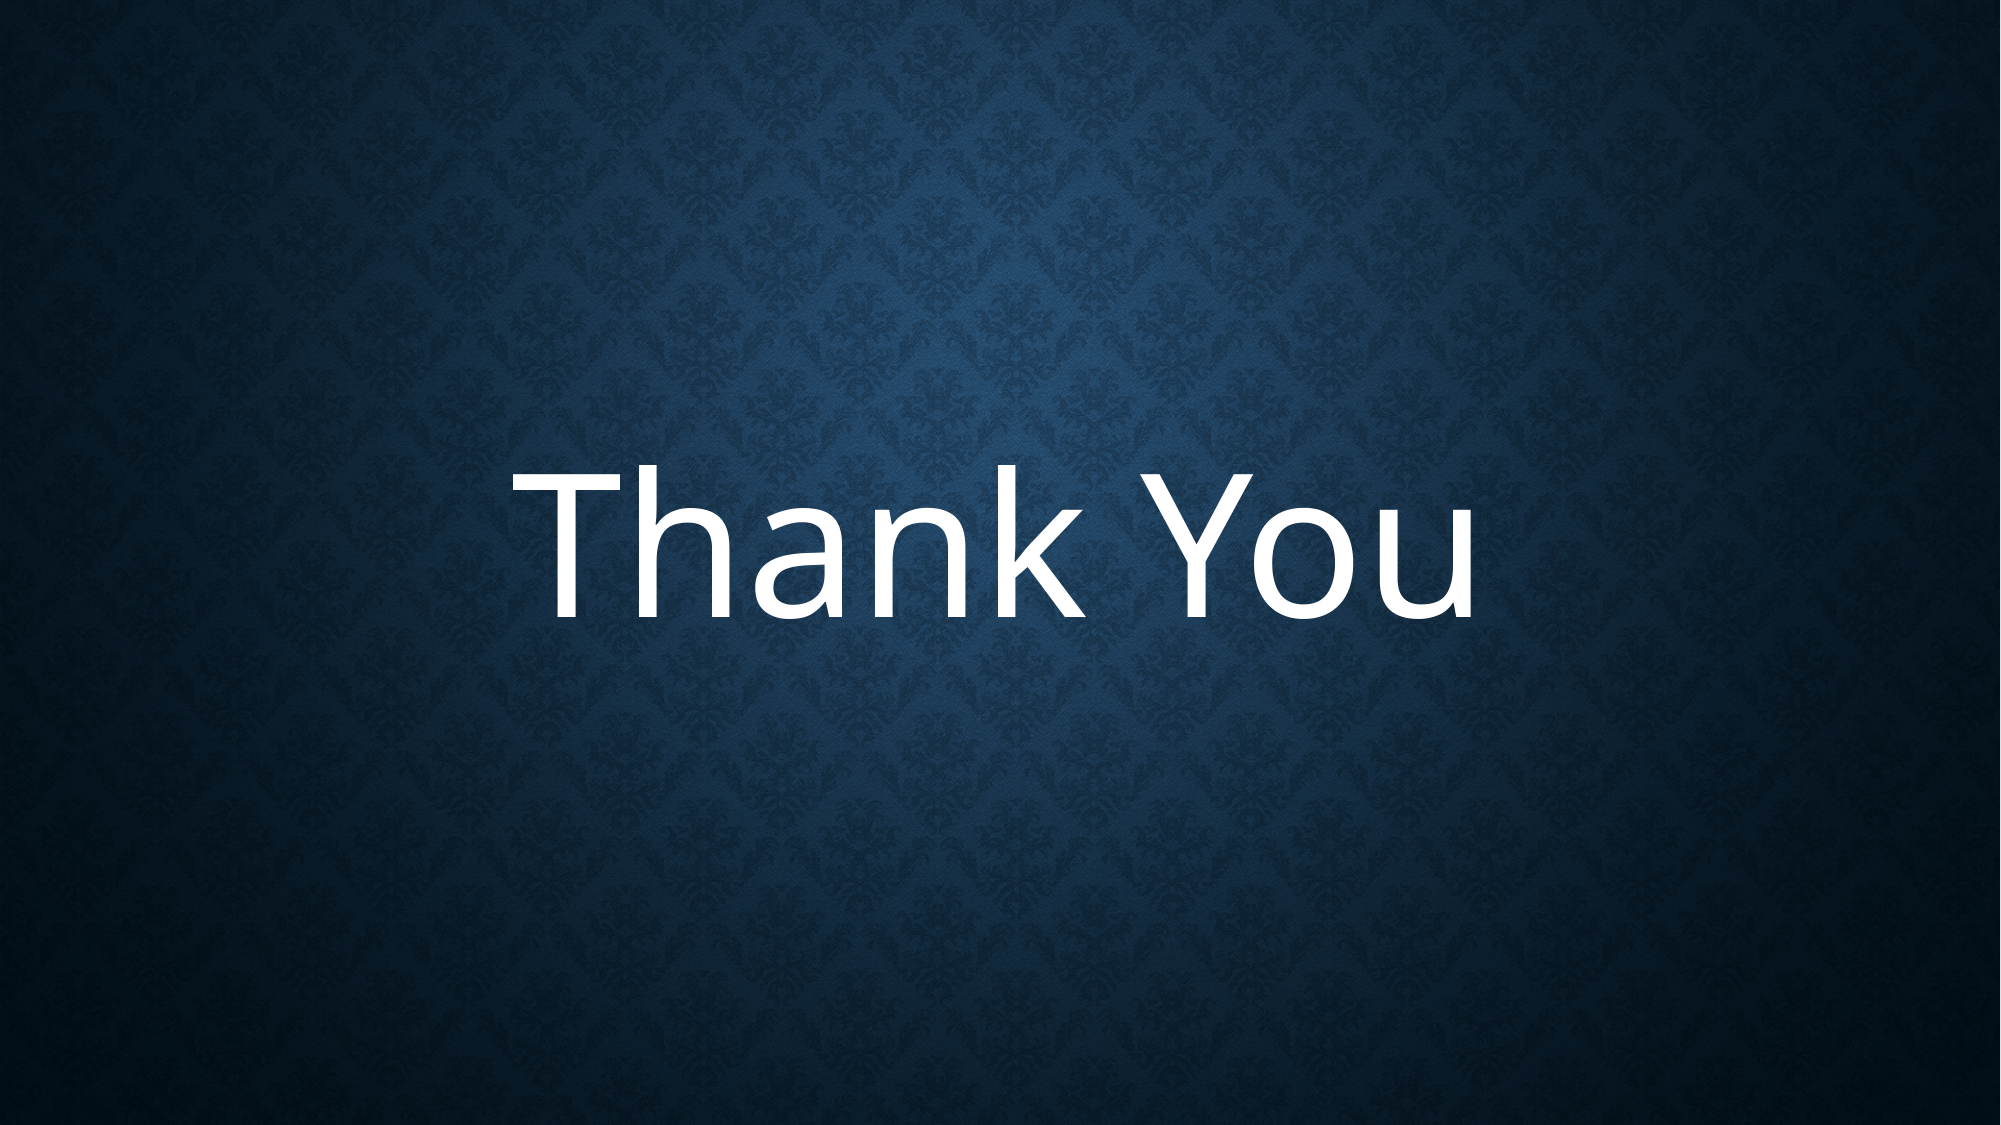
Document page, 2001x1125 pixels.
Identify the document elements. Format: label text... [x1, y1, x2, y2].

text_box Thank You [496, 409, 1504, 665]
